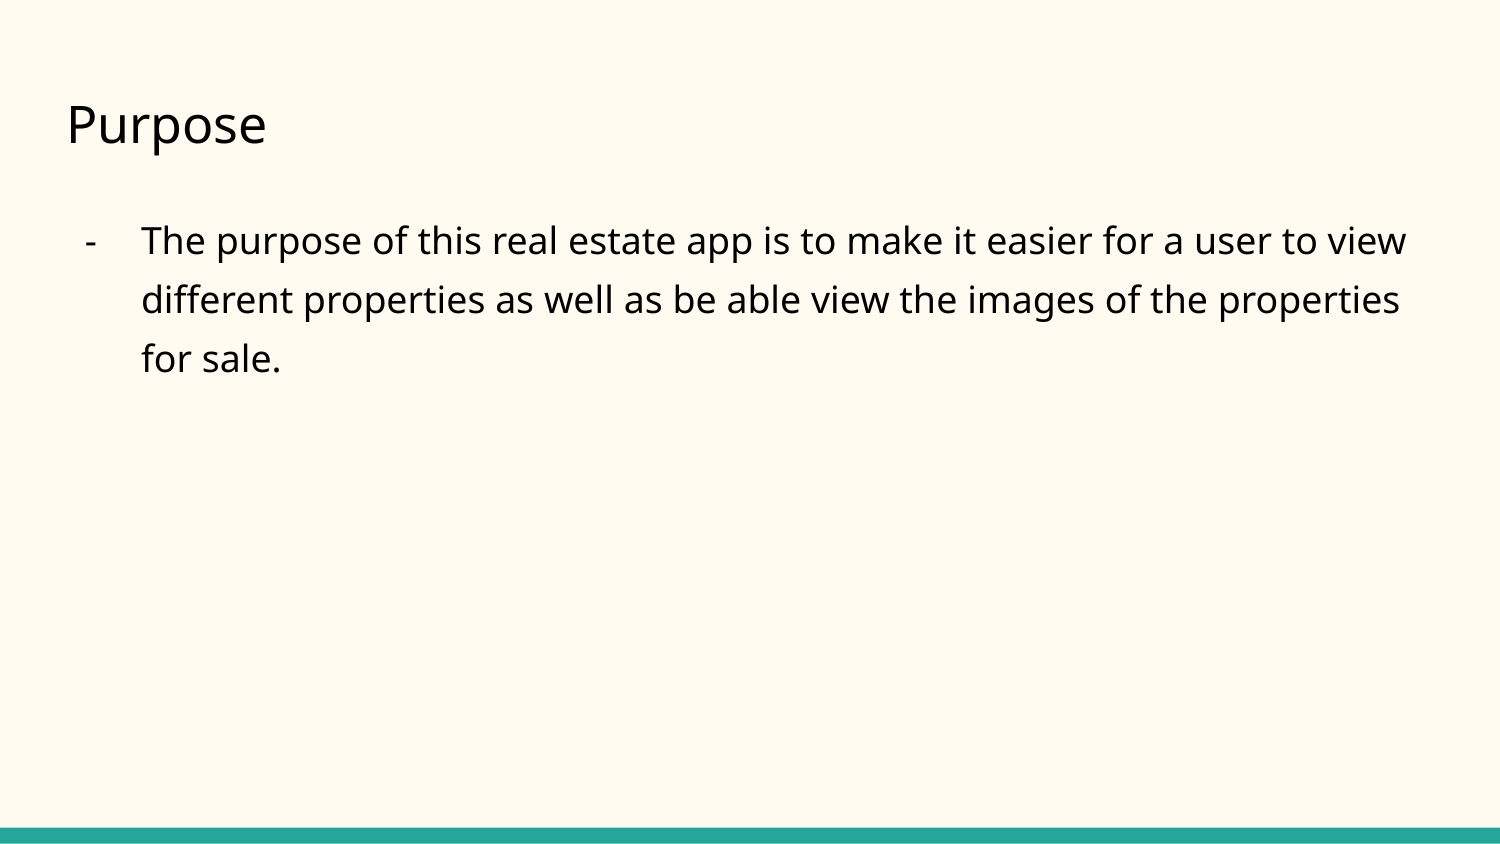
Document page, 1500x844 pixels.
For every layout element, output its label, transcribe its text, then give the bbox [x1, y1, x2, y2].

title Purpose [51, 72, 1449, 174]
list The purpose of this real estate app is to make it easier for a user to view different properties as well as be able view the images of the properties for sale. [51, 192, 1449, 750]
